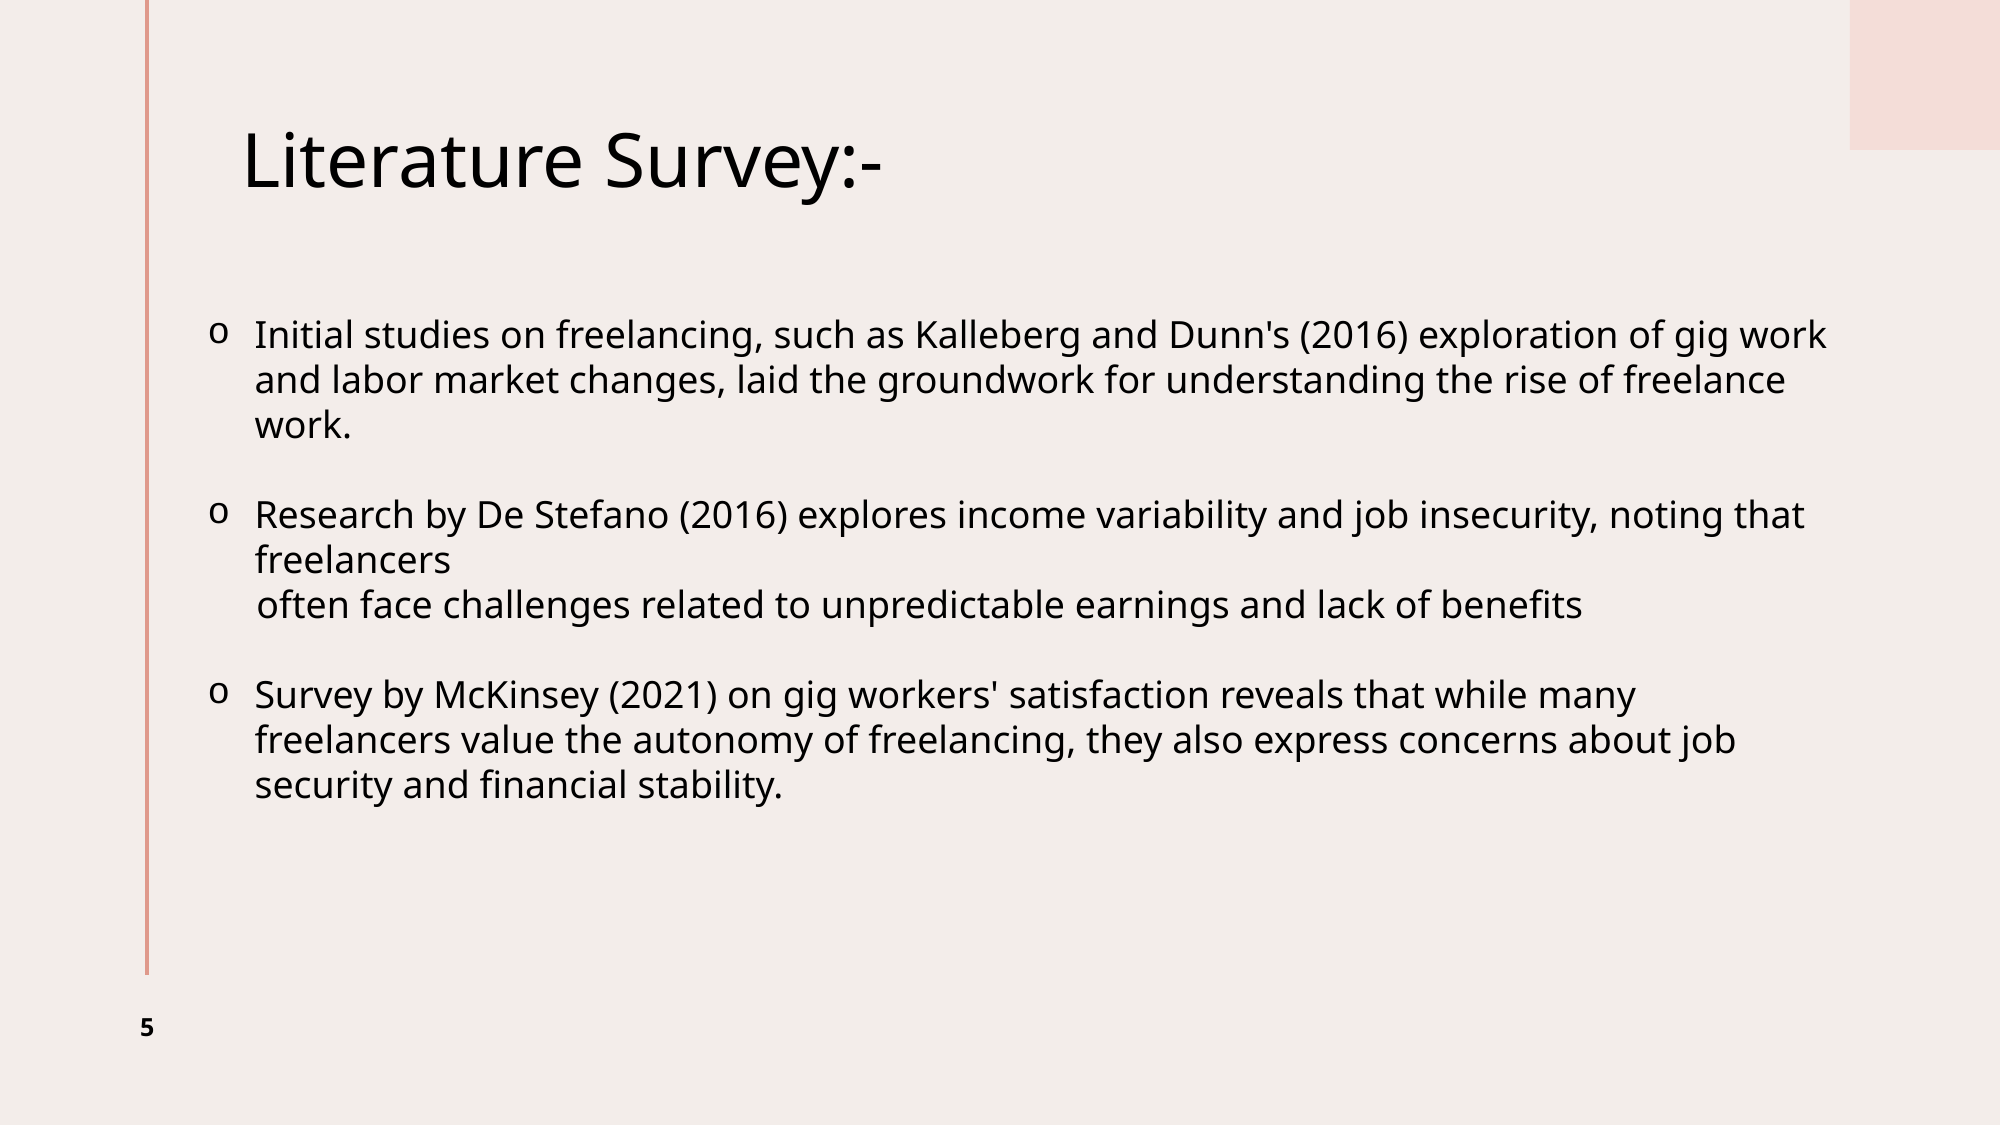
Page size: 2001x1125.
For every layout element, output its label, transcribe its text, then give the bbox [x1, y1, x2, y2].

text_box Initial studies on freelancing, such as Kalleberg and Dunn's (2016) exploration of gig work and labor market changes, laid the groundwork for understanding the rise of freelance work. Research by De Stefano (2016) explores income variability and job insecurity, noting that freelancers often face challenges related to unpredictable earnings and lack of benefits Survey by McKinsey (2021) on gig workers' satisfaction reveals that while many freelancers value the autonomy of freelancing, they also express concerns about job security and financial stability. [192, 213, 1850, 1125]
slide_number 5 [67, 975, 192, 1082]
title Literature Survey:- [240, 0, 1850, 213]
